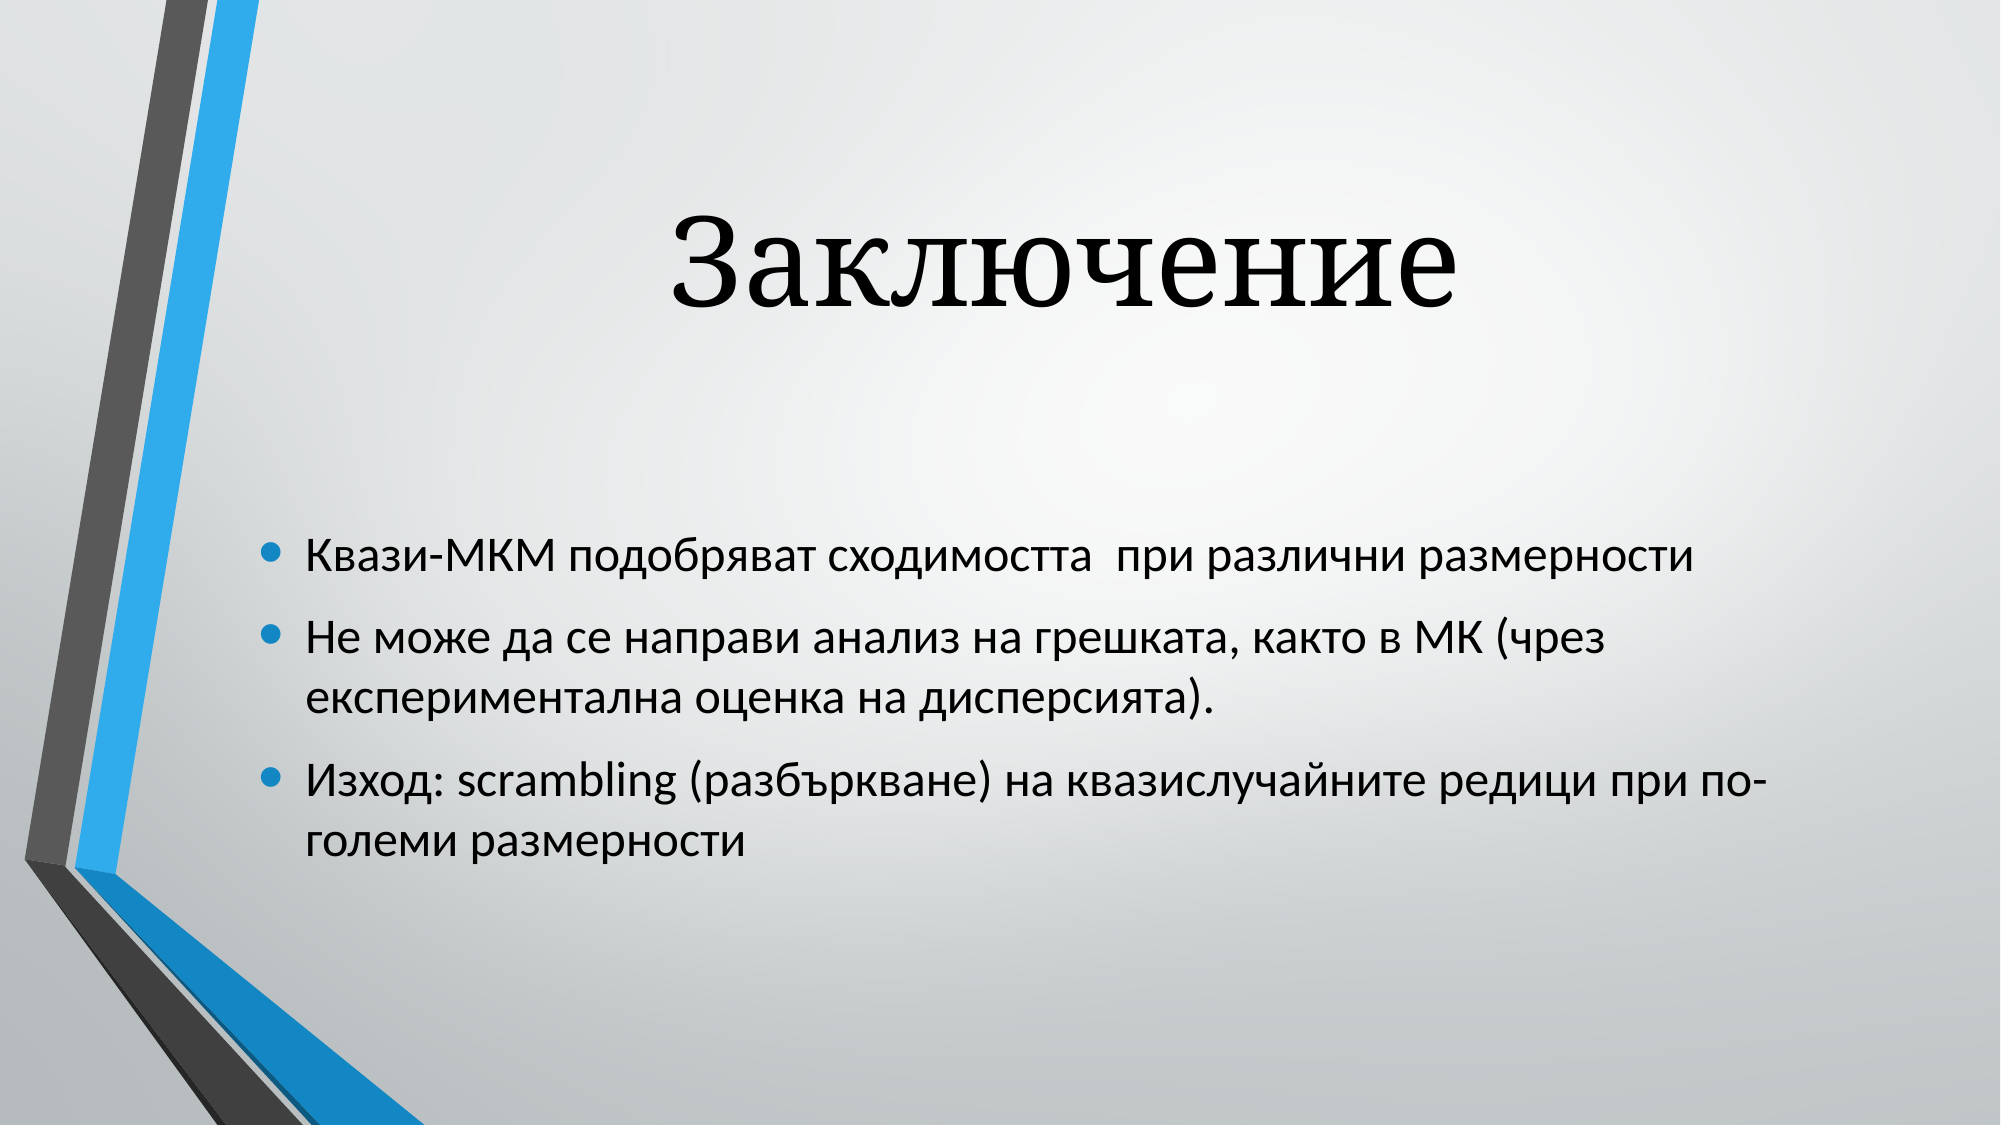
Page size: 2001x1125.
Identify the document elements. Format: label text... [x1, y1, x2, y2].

list Квази-МКМ подобряват сходимостта при различни размерности Не може да се направи анализ на грешката, както в МК (чрез експериментална оценка на дисперсията). Изход: scrambling (разбъркване) на квазислучайните редици при по-големи размерности [243, 437, 1887, 950]
title Заключение [243, 112, 1887, 400]
